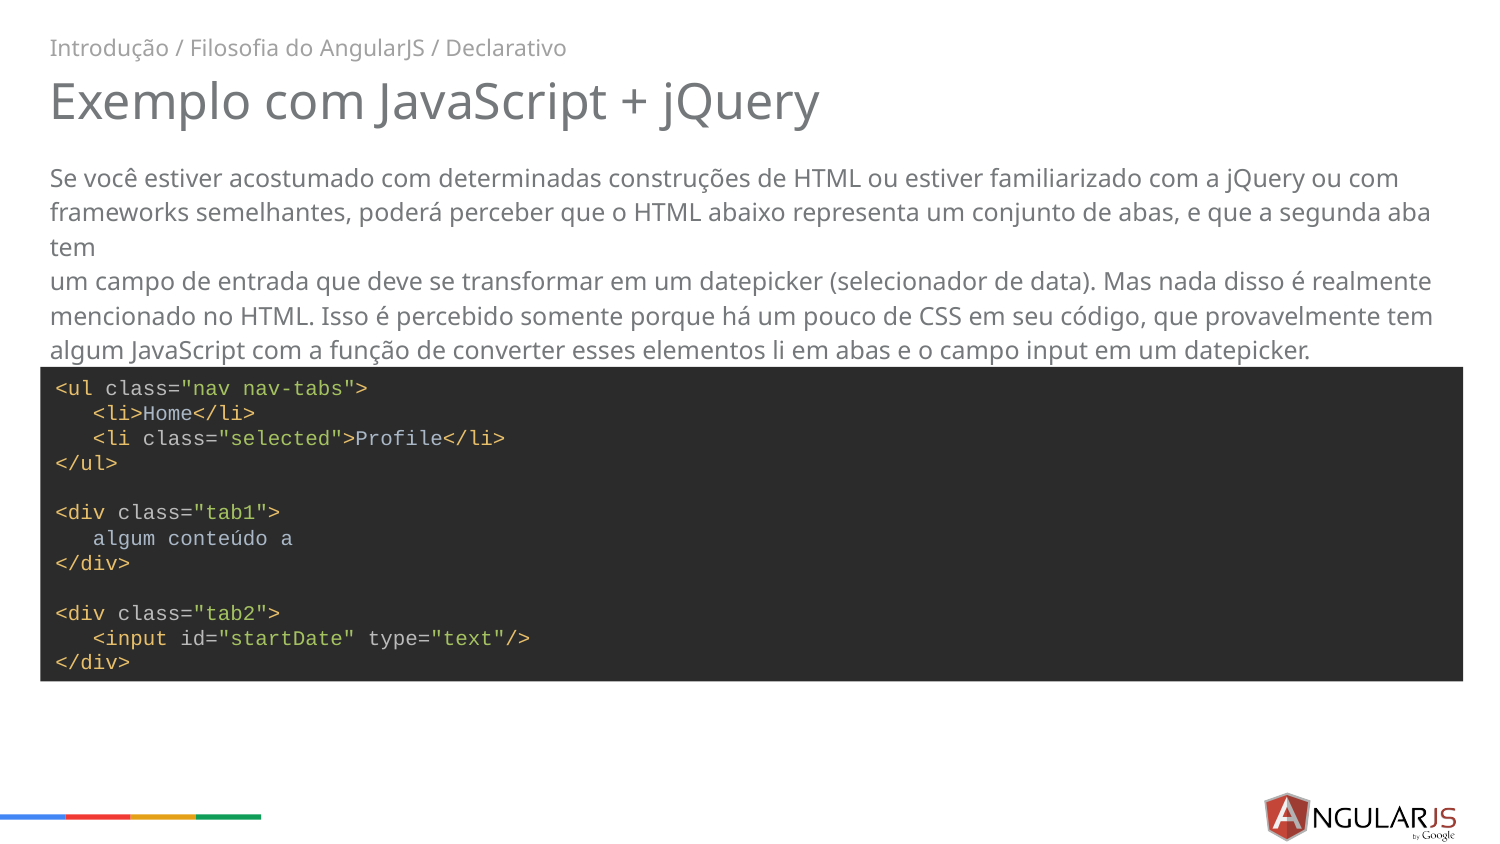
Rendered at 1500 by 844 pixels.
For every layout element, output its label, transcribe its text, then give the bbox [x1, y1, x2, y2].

picture [1264, 792, 1456, 842]
subtitle Introdução / Filosofia do AngularJS / Declarativo [34, 14, 1469, 84]
text_box <ul class="nav nav-tabs"> <li>Home</li> <li class="selected">Profile</li> </ul> <div class="tab1"> algum conteúdo a </div> <div class="tab2"> <input id="startDate" type="text"/> </div> [40, 366, 1464, 682]
title Exemplo com JavaScript + jQuery [34, 84, 1469, 124]
list Se você estiver acostumado com determinadas construções de HTML ou estiver familiarizado com a jQuery ou com frameworks semelhantes, poderá perceber que o HTML abaixo representa um conjunto de abas, e que a segunda aba tem um campo de entrada que deve se transformar em um datepicker (selecionador de data). Mas nada disso é realmente mencionado no HTML. Isso é percebido somente porque há um pouco de CSS em seu código, que provavelmente tem algum JavaScript com a função de converter esses elementos li em abas e o campo input em um datepicker. [34, 142, 1458, 347]
